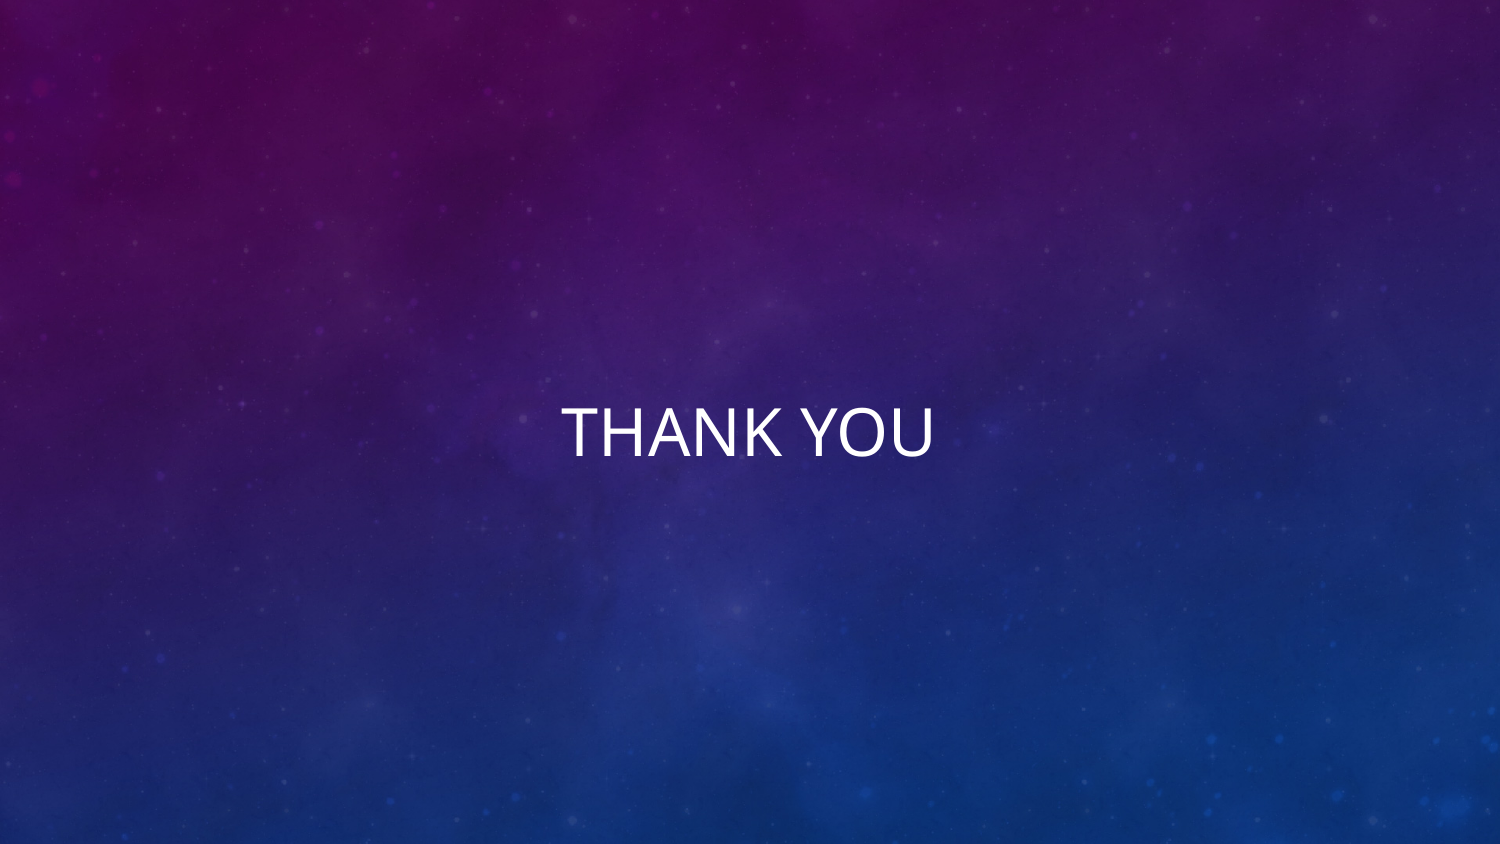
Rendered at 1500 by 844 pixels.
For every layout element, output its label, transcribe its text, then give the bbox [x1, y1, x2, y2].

title Thank You [51, 374, 1449, 469]
picture [0, 0, 1500, 844]
